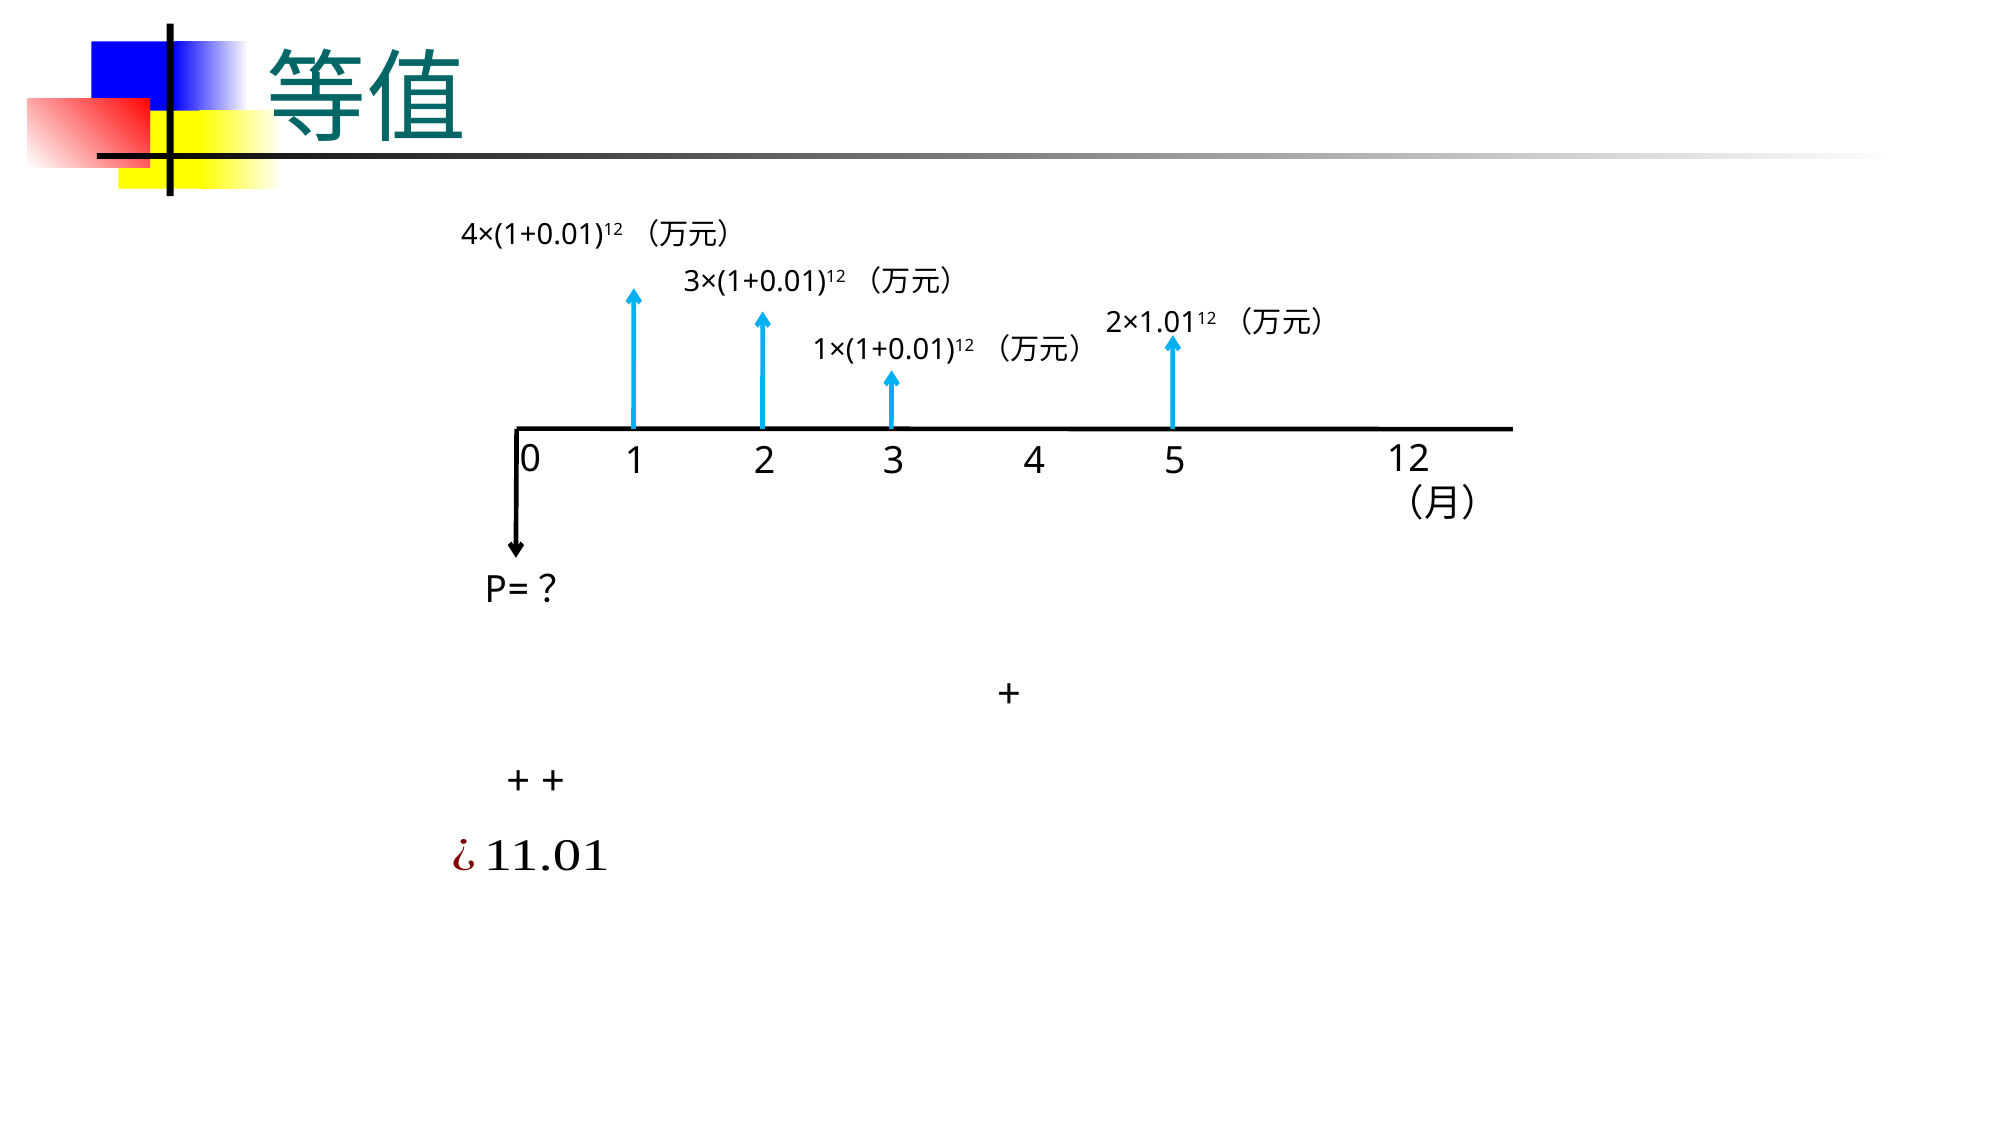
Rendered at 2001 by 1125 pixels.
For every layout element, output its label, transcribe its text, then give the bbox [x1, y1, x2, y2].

title 等值 [251, 23, 1957, 161]
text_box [446, 207, 1560, 619]
